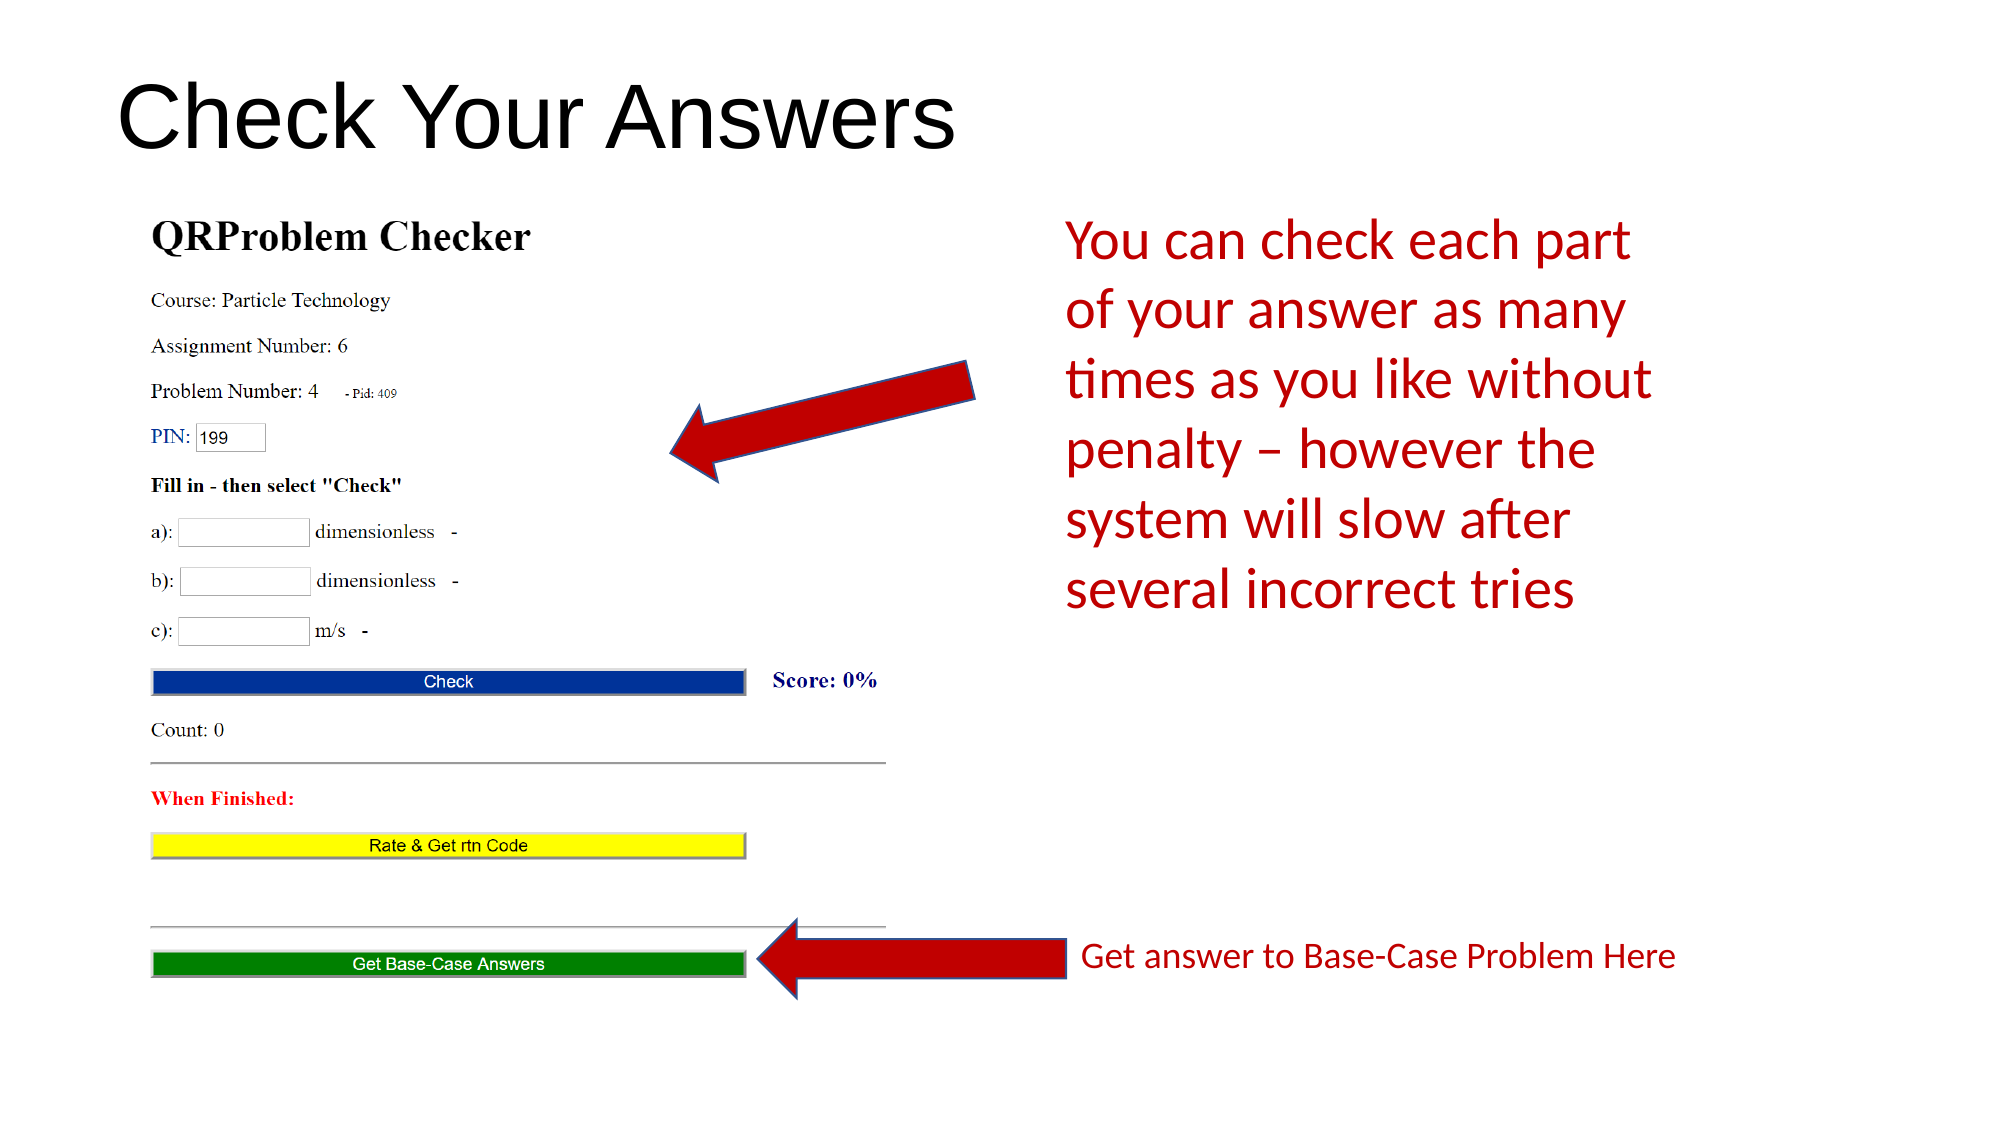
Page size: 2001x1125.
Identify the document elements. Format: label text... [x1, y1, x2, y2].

picture [140, 205, 886, 1034]
text_box Get answer to Base-Case Problem Here [1066, 923, 1722, 984]
text_box [886, 938, 1068, 980]
text_box [886, 359, 977, 422]
text_box You can check each part of your answer as many times as you like without penalty – however the system will slow after several incorrect tries [1050, 193, 1707, 628]
text_box Check Your Answers [101, 61, 1043, 176]
